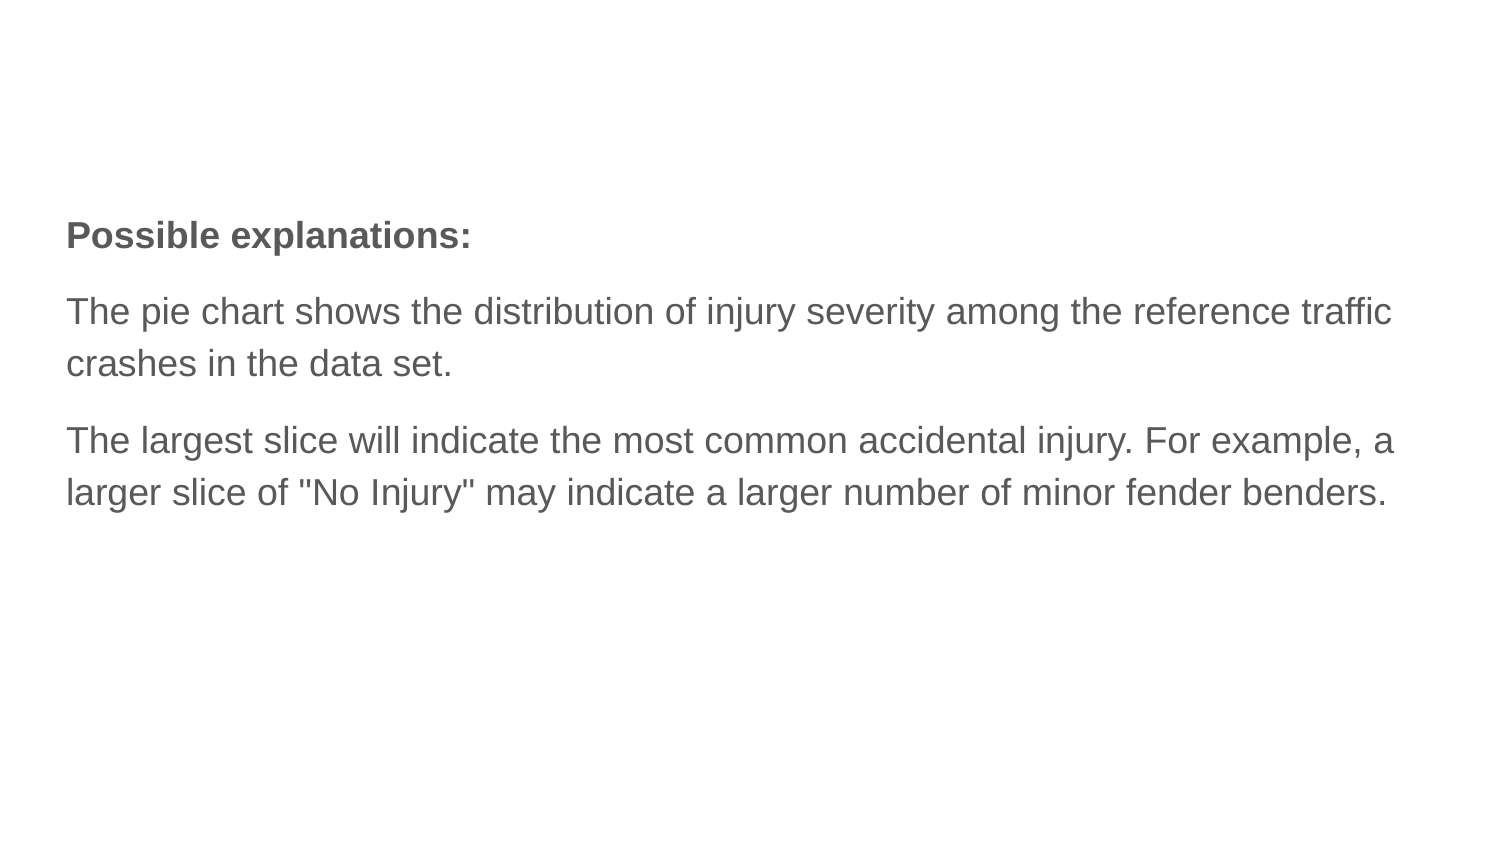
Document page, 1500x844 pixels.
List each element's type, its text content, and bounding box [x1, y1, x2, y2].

list Possible explanations: The pie chart shows the distribution of injury severity among the reference traffic crashes in the data set. The largest slice will indicate the most common accidental injury. For example, a larger slice of "No Injury" may indicate a larger number of minor fender benders. [51, 189, 1449, 750]
